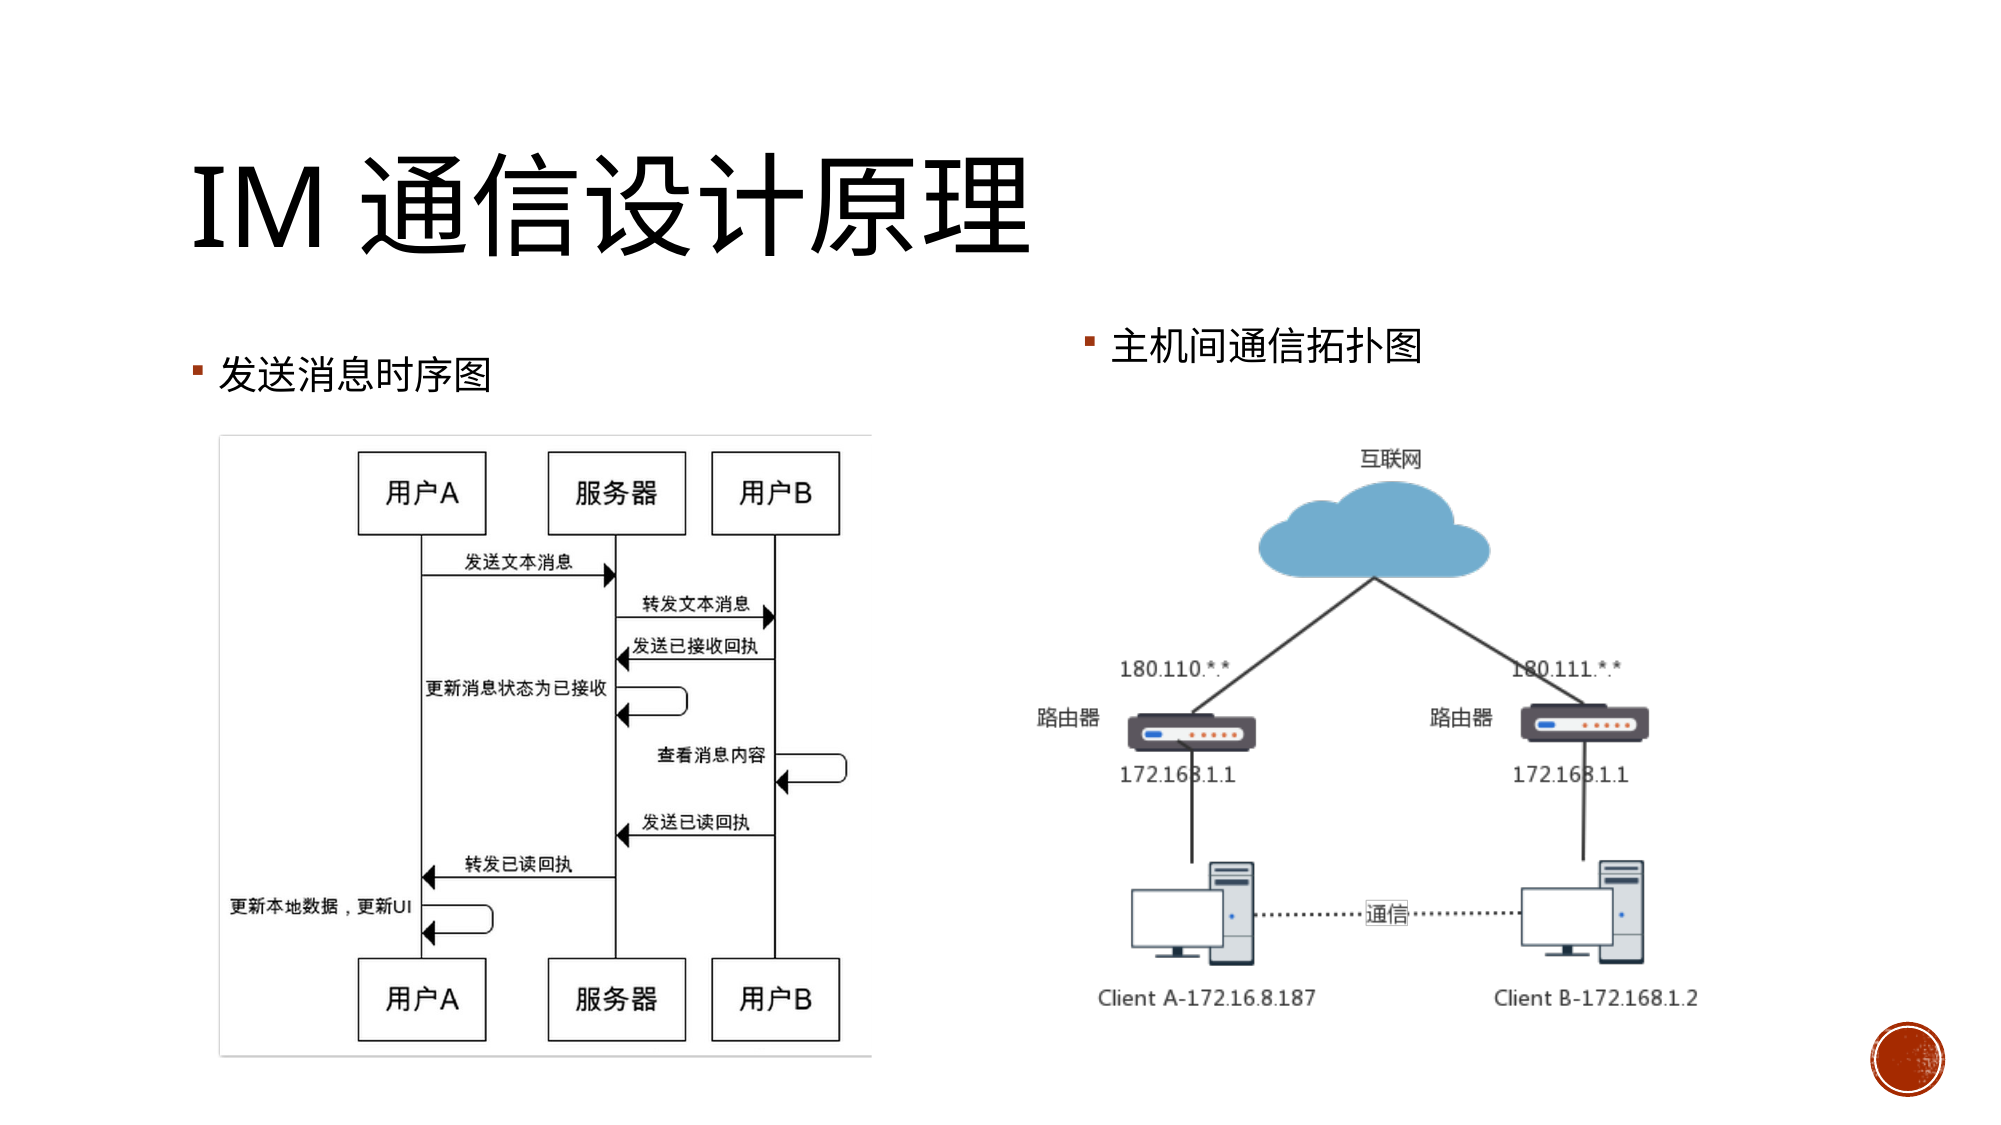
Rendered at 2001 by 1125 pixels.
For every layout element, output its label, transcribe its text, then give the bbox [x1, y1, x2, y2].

title IM通信设计原理 [175, 79, 1826, 344]
text_box 主机间通信拓扑图 [1067, 319, 1554, 342]
list 发送消息时序图 [175, 348, 662, 406]
picture [217, 434, 872, 1058]
picture [951, 343, 1868, 1073]
